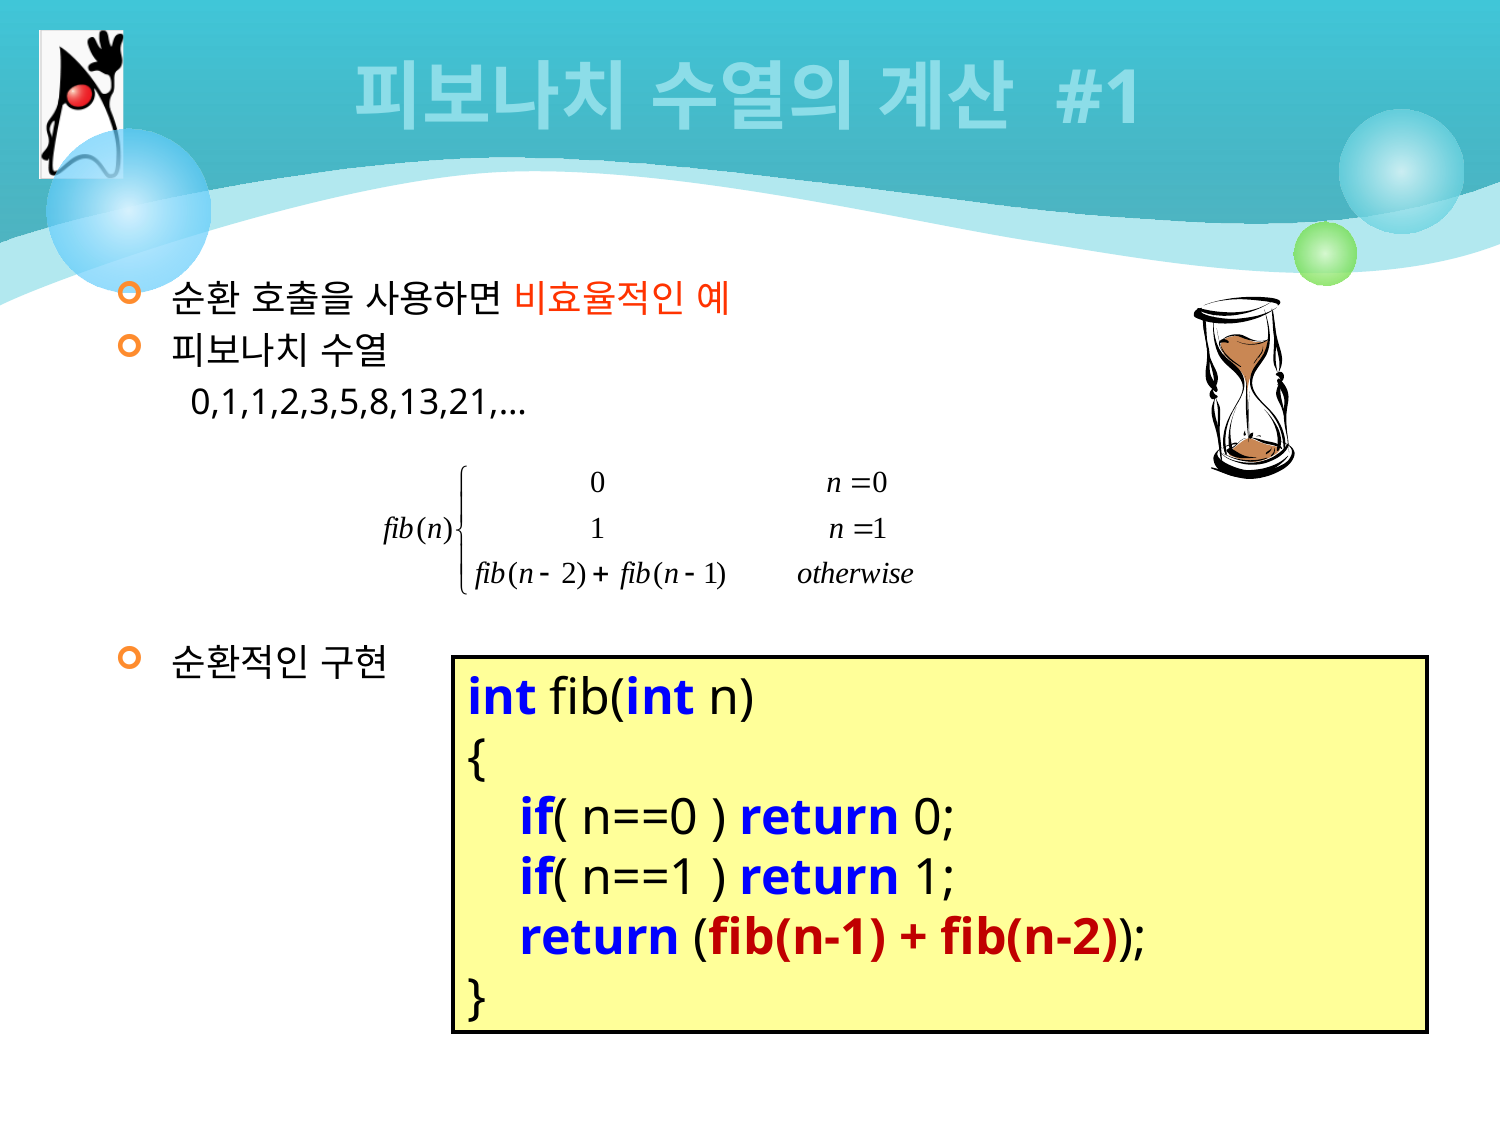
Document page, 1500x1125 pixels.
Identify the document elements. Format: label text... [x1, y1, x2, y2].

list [372, 458, 921, 603]
picture [39, 30, 75, 179]
picture [1192, 296, 1298, 482]
text_box int fib(int n) { if( n==0 ) return 0; if( n==1 ) return 1; return (fib(n-1) + fib(n-2)); } [452, 656, 1428, 1032]
title 피보나치 수열의 계산 #1 [75, 0, 1425, 188]
list 순환 호출을 사용하면 비효율적인 예 피보나치 수열 0,1,1,2,3,5,8,13,21,… 순환적인 구현 [100, 267, 1334, 1052]
